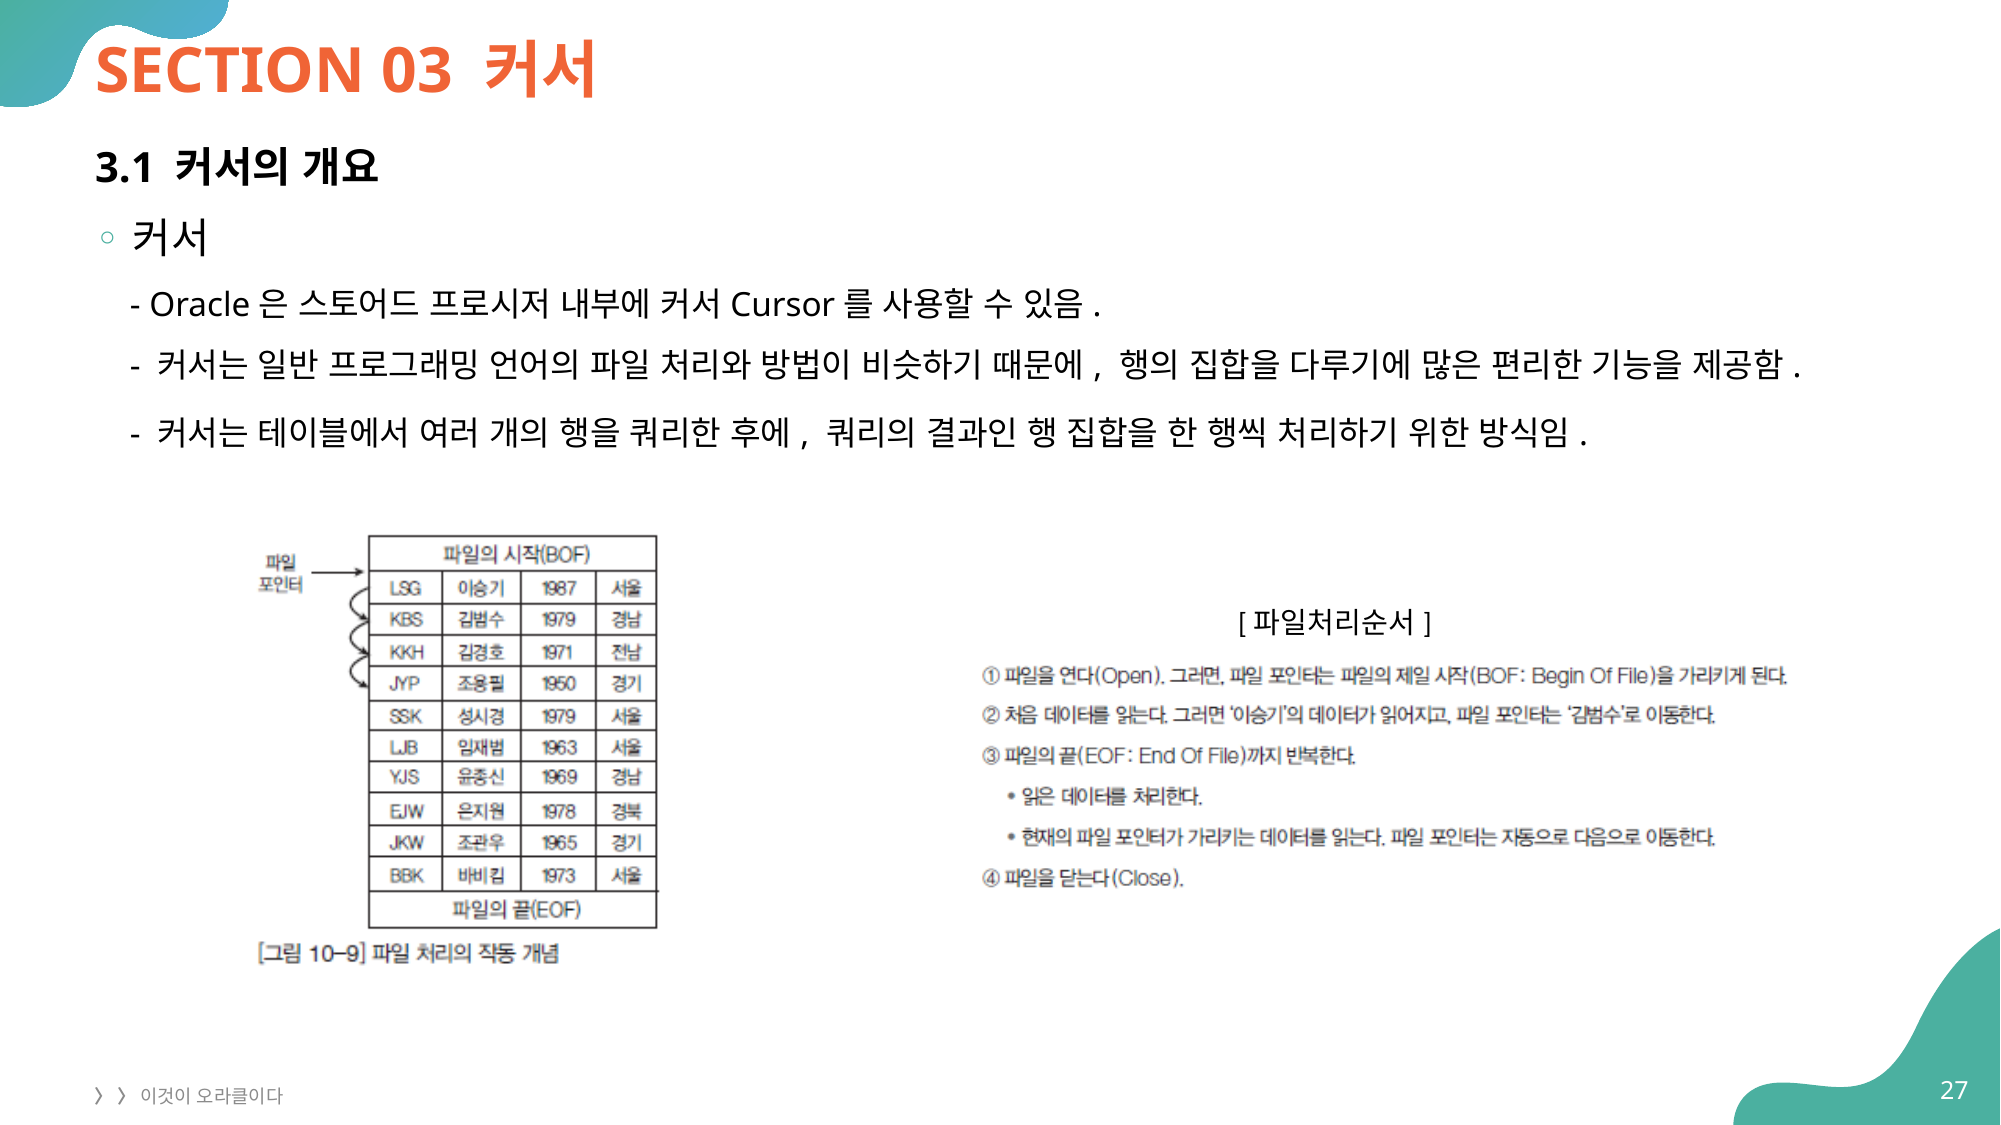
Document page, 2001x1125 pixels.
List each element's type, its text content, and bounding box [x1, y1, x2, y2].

text_box [파일처리순서] [1223, 596, 1628, 647]
list 3.1 커서의 개요 커서 - Oracle은 스토어드 프로시저 내부에 커서Cursor를 사용할 수 있음. - 커서는 일반 프로그래밍 언어의 파일 처리와 방법이 비슷하기 때문에, 행의 집합을 다루기에 많은 편리한 기능을 제공함. - 커서는 테이블에서 여러 개의 행을 쿼리한 후에, 쿼리의 결과인 행 집합을 한 행씩 처리하기 위한 방식임. [79, 133, 2000, 493]
picture [224, 510, 804, 1006]
slide_number 27 [1917, 1061, 1984, 1122]
footer 〉 〉 이것이 오라클이다 [79, 1078, 755, 1114]
title SECTION 03 커서 [79, 17, 1931, 128]
picture [942, 660, 1849, 911]
